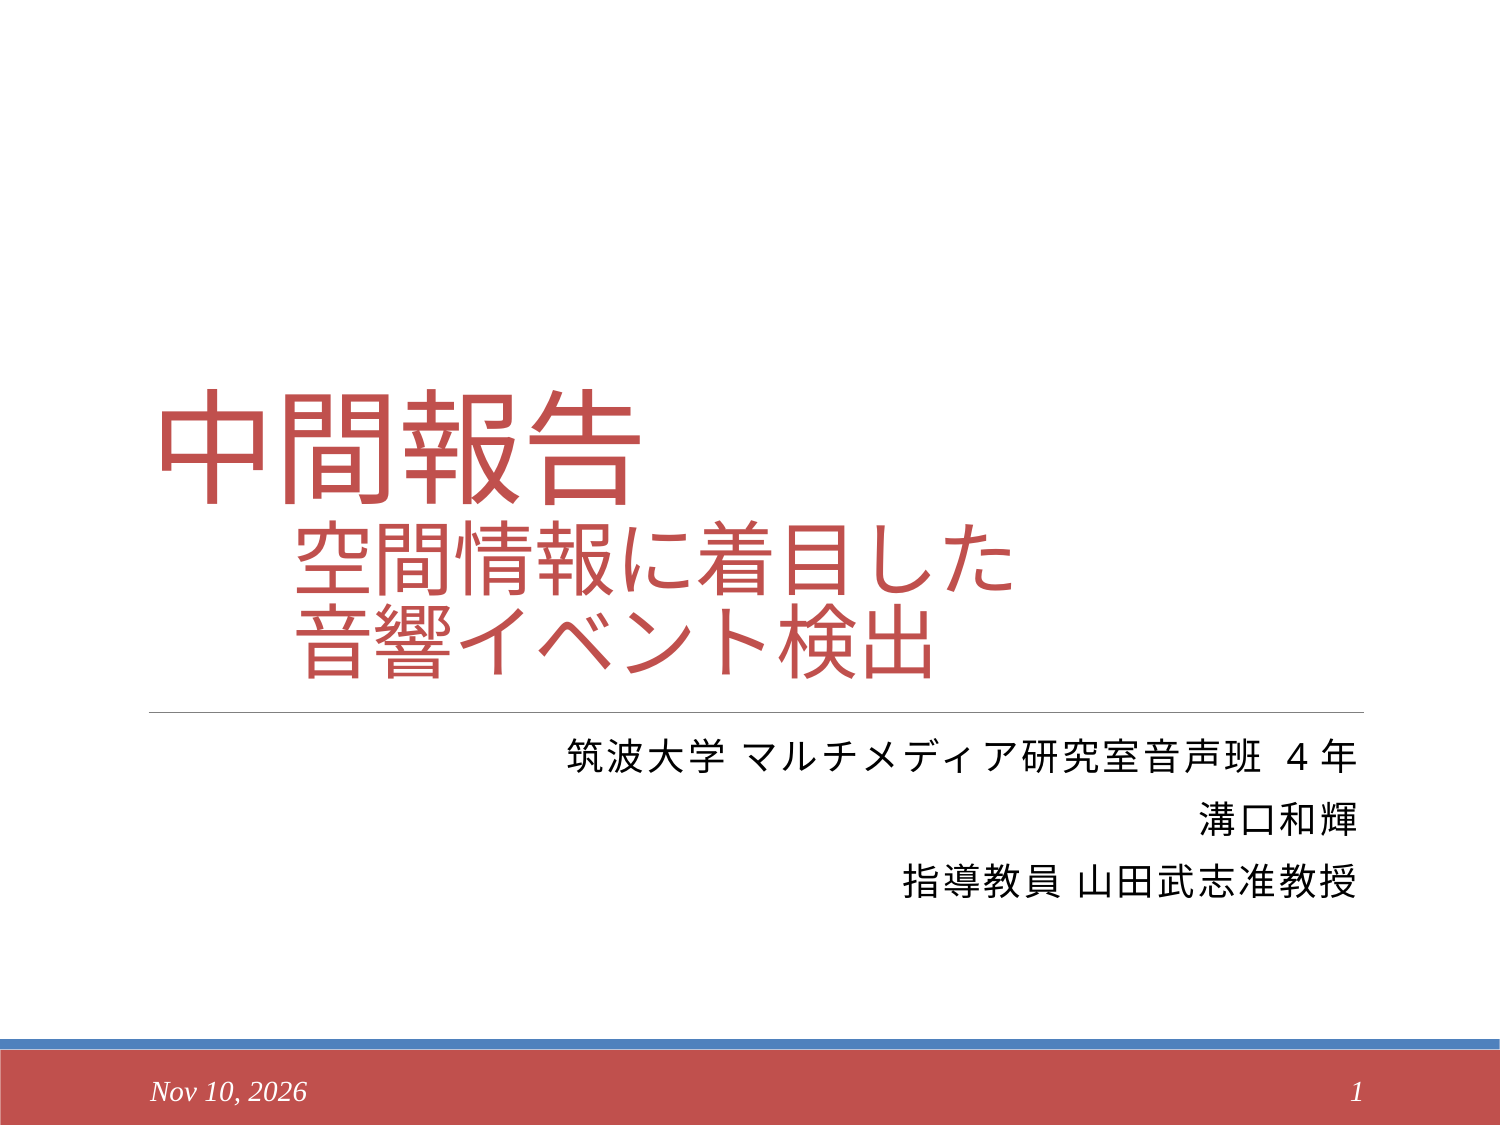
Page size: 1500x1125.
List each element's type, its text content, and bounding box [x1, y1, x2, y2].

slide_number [135, 1059, 440, 1120]
subtitle 筑波大学 マルチメディア研究室音声班 4年 溝口和輝 指導教員 山田武志准教授 [135, 730, 1373, 919]
title 中間報告 [135, 380, 1373, 528]
slide_number 1 [1218, 1059, 1380, 1120]
text_box 空間情報に着目した 音響イベント検出 [277, 514, 1223, 697]
